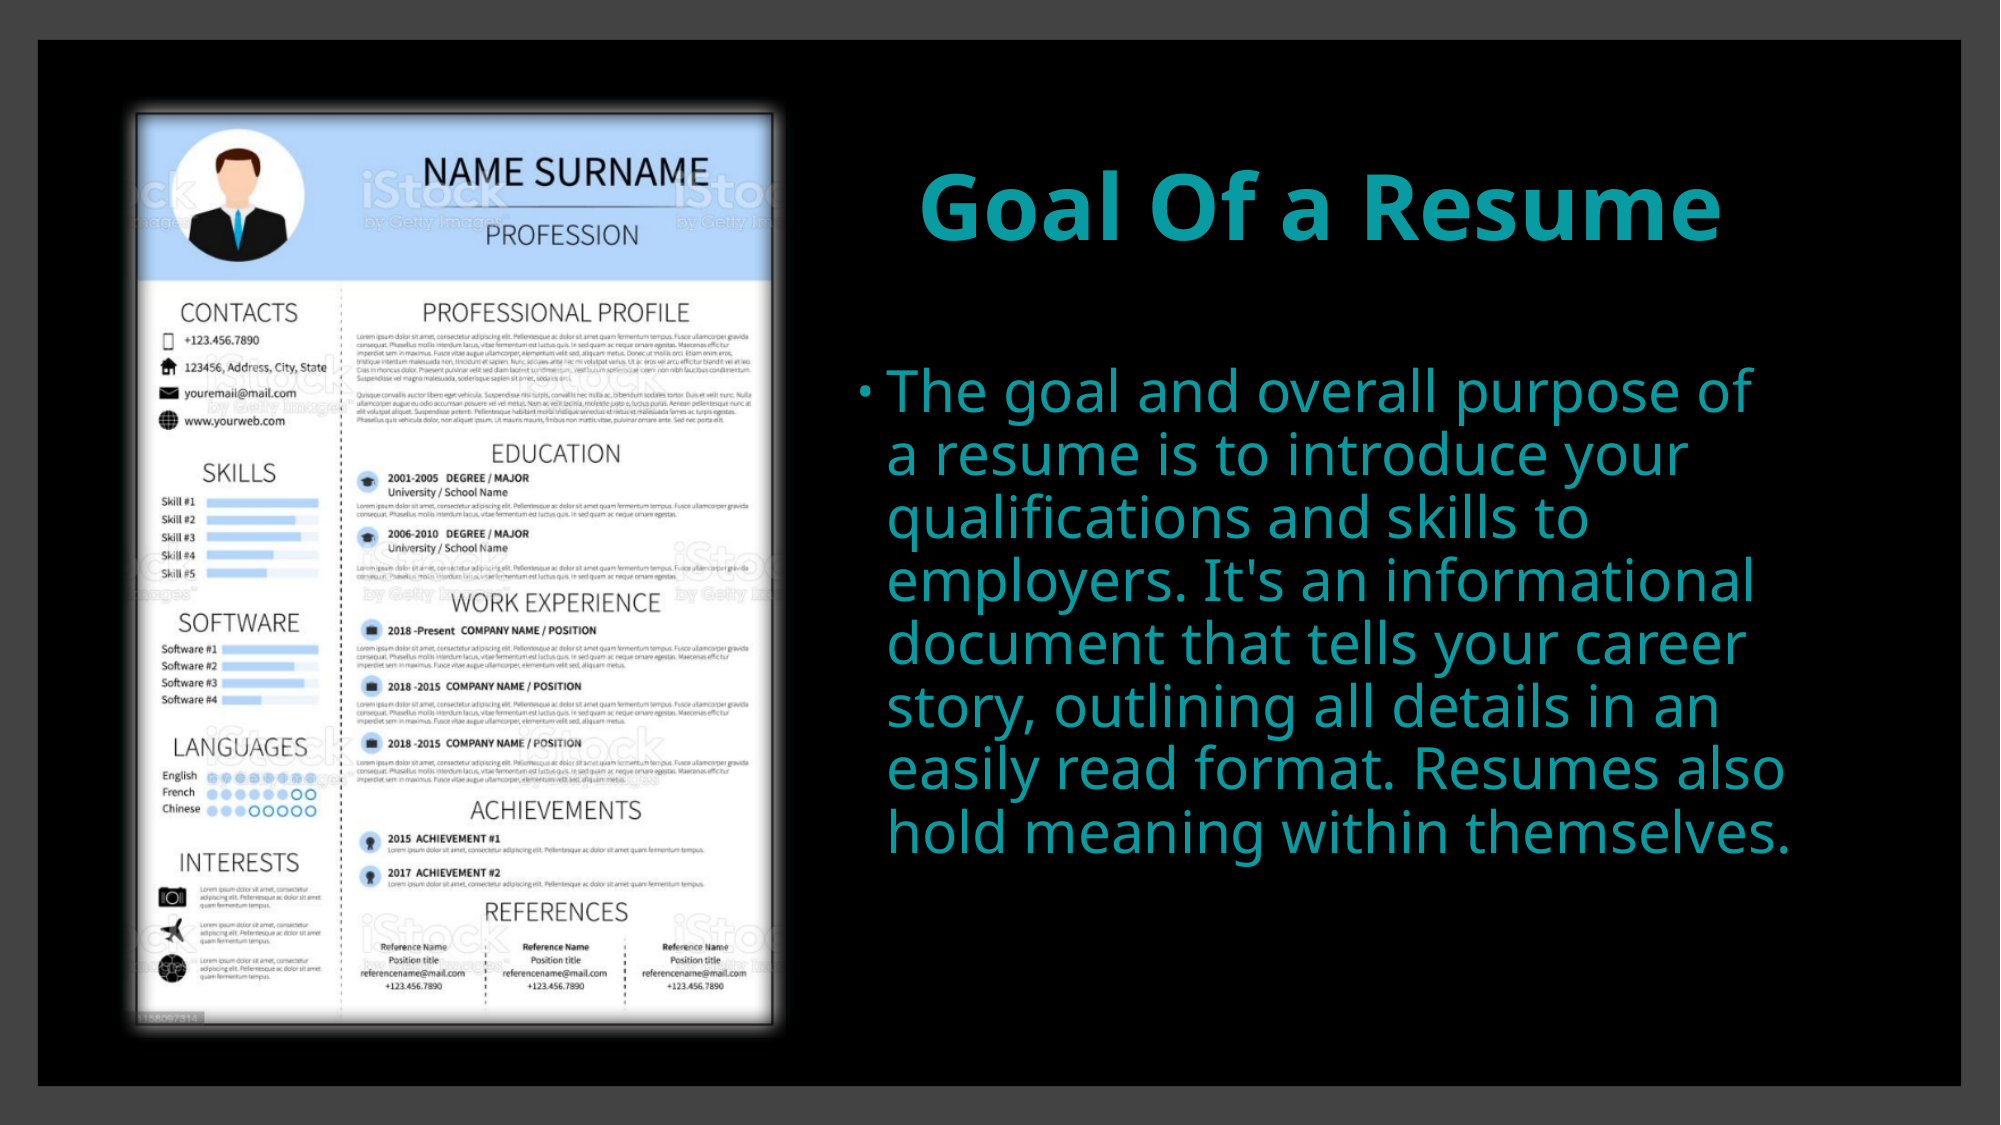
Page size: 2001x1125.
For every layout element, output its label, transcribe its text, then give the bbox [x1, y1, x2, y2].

list The goal and overall purpose of a resume is to introduce your qualifications and skills to employers. It's an informational document that tells your career story, outlining all details in an easily read format. Resumes also hold meaning within themselves. [834, 354, 1808, 1000]
picture [122, 99, 787, 1039]
title Goal Of a Resume [834, 99, 1808, 323]
